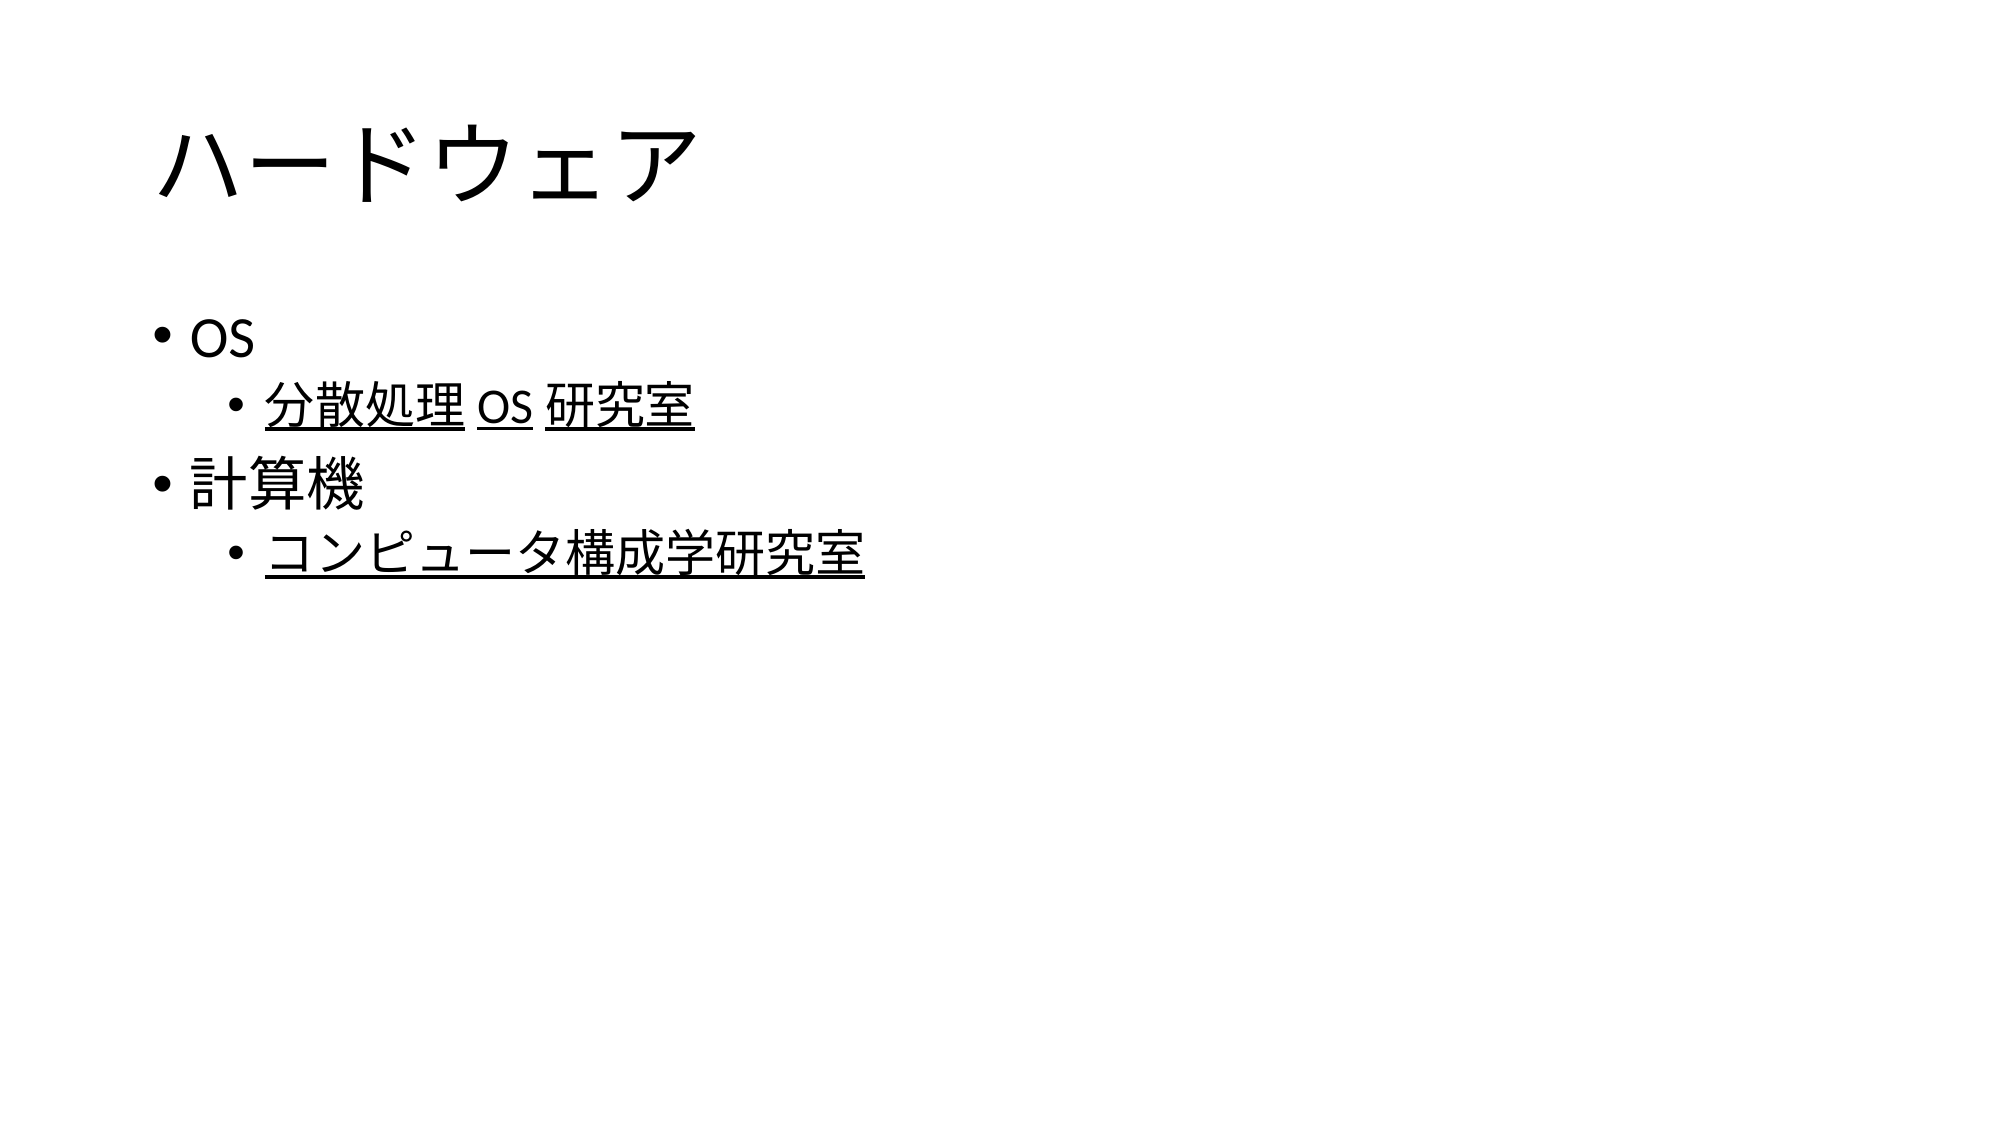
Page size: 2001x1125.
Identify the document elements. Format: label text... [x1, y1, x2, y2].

title ハードウェア [137, 59, 1863, 278]
list OS 分散処理OS研究室 計算機 コンピュータ構成学研究室 [137, 299, 1863, 1014]
